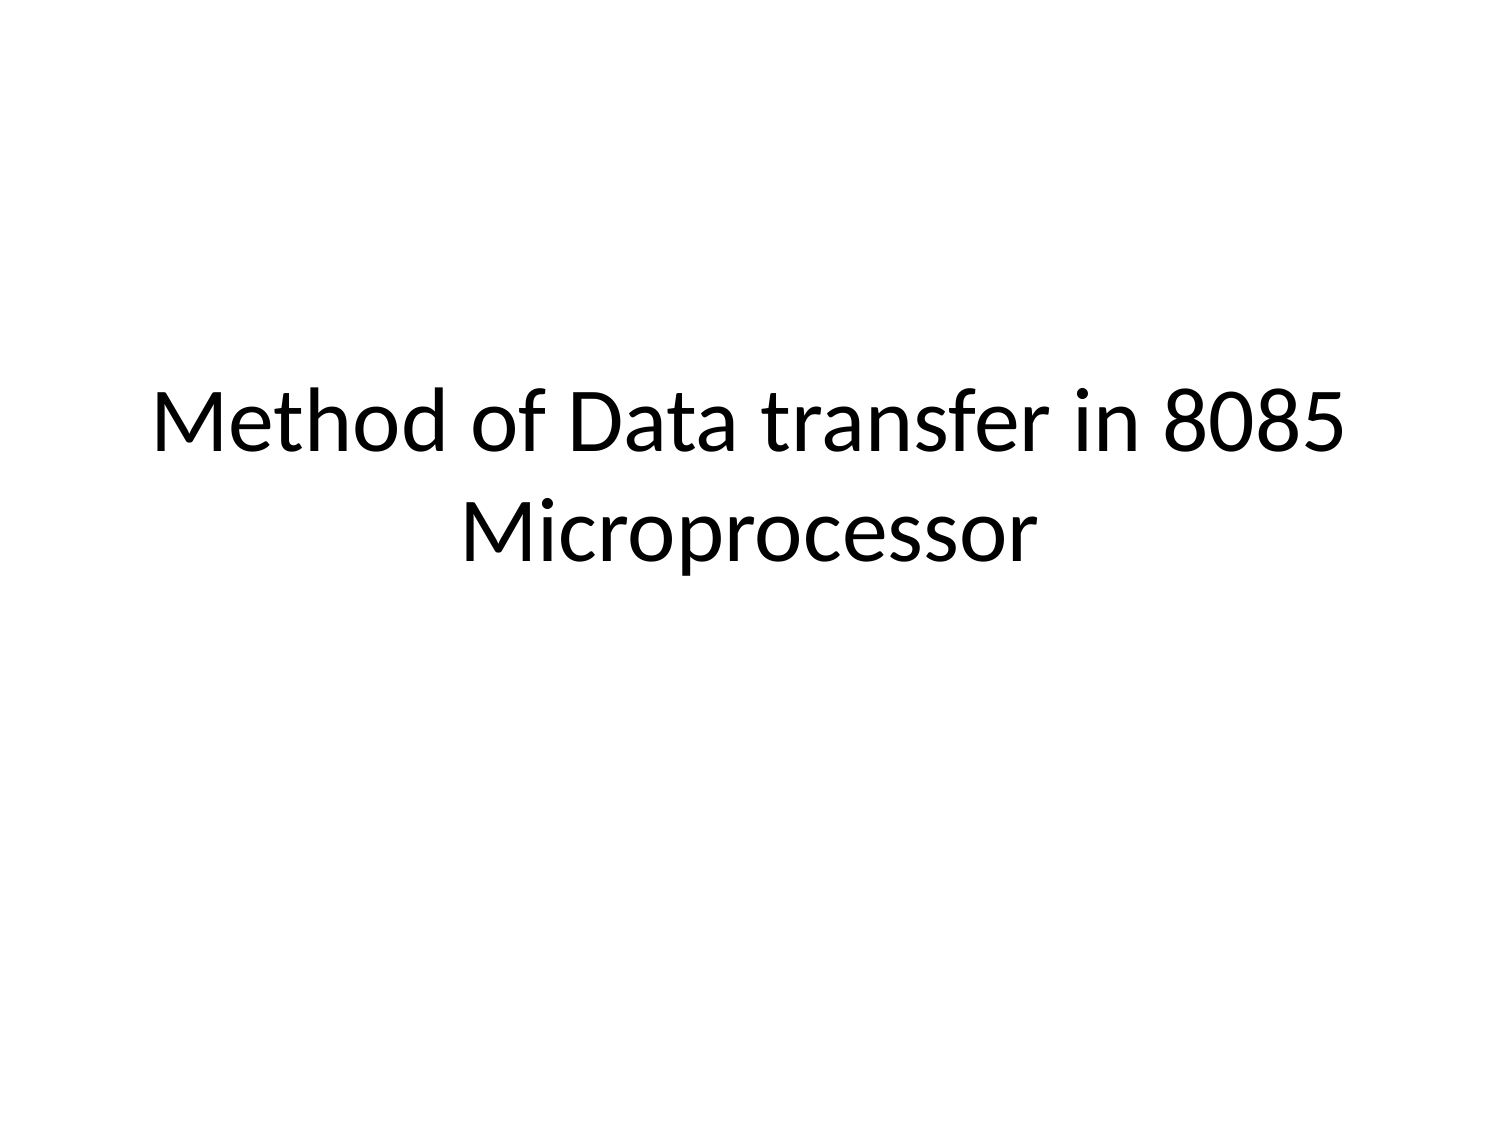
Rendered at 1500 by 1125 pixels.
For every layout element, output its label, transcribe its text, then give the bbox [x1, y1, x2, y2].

title Method of Data transfer in 8085 Microprocessor [112, 349, 1388, 591]
